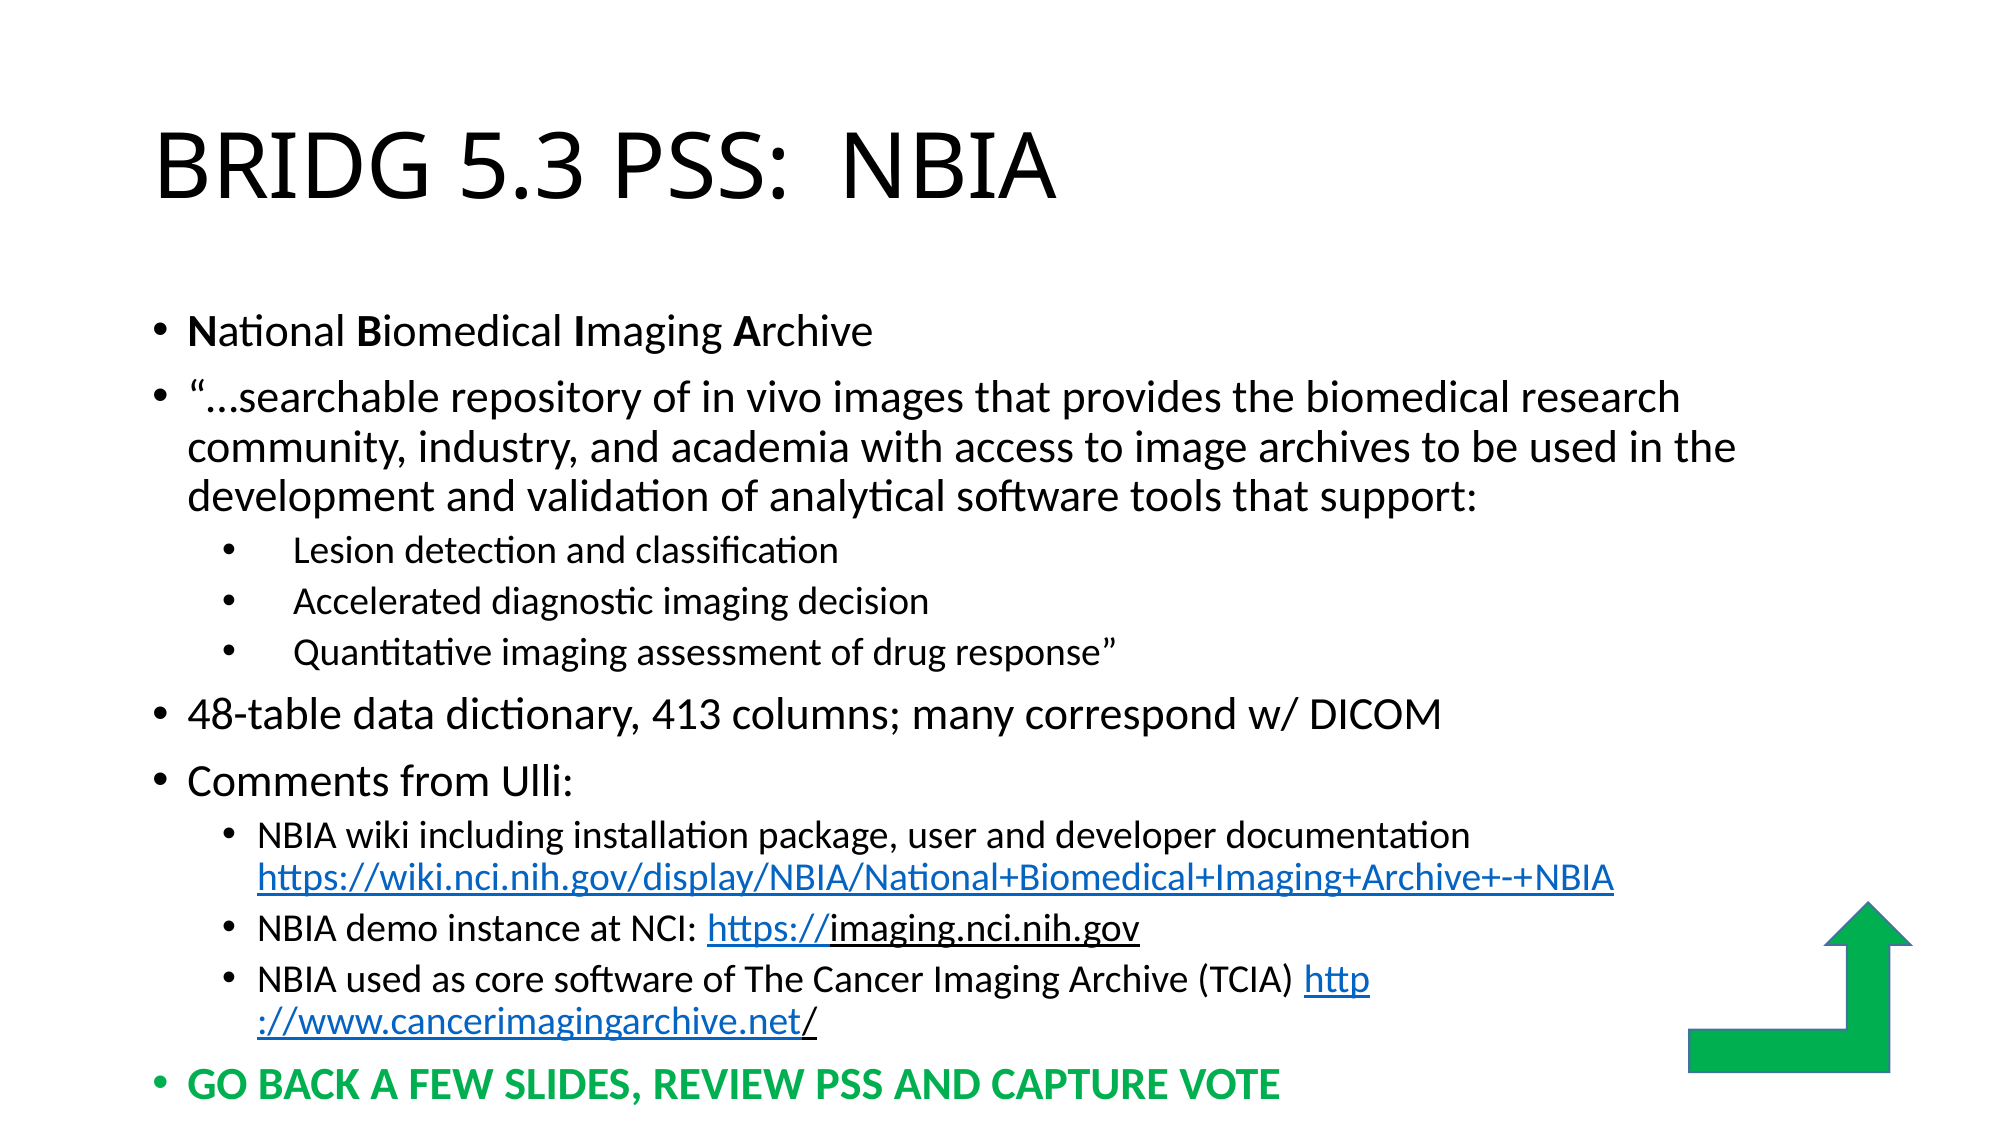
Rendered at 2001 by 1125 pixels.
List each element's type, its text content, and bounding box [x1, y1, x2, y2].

text_box [1688, 901, 1914, 1074]
list National Biomedical Imaging Archive “…searchable repository of in vivo images that provides the biomedical research community, industry, and academia with access to image archives to be used in the development and validation of analytical software tools that support: Lesion detection and classification Accelerated diagnostic imaging decision Quantitative imaging assessment of drug response” 48-table data dictionary, 413 columns; many correspond w/ DICOM Comments from Ulli: NBIA wiki including installation package, user and developer documentation https://wiki.nci.nih.gov/display/NBIA/National+Biomedical+Imaging+Archive+-+NBIA NBIA demo instance at NCI: https://imaging.nci.nih.gov NBIA used as core software of The Cancer Imaging Archive (TCIA) http://www.cancerimagingarchive.net/ GO BACK A FEW SLIDES, REVIEW PSS AND CAPTURE VOTE [137, 299, 1905, 1125]
title BRIDG 5.3 PSS: NBIA [137, 59, 1863, 278]
